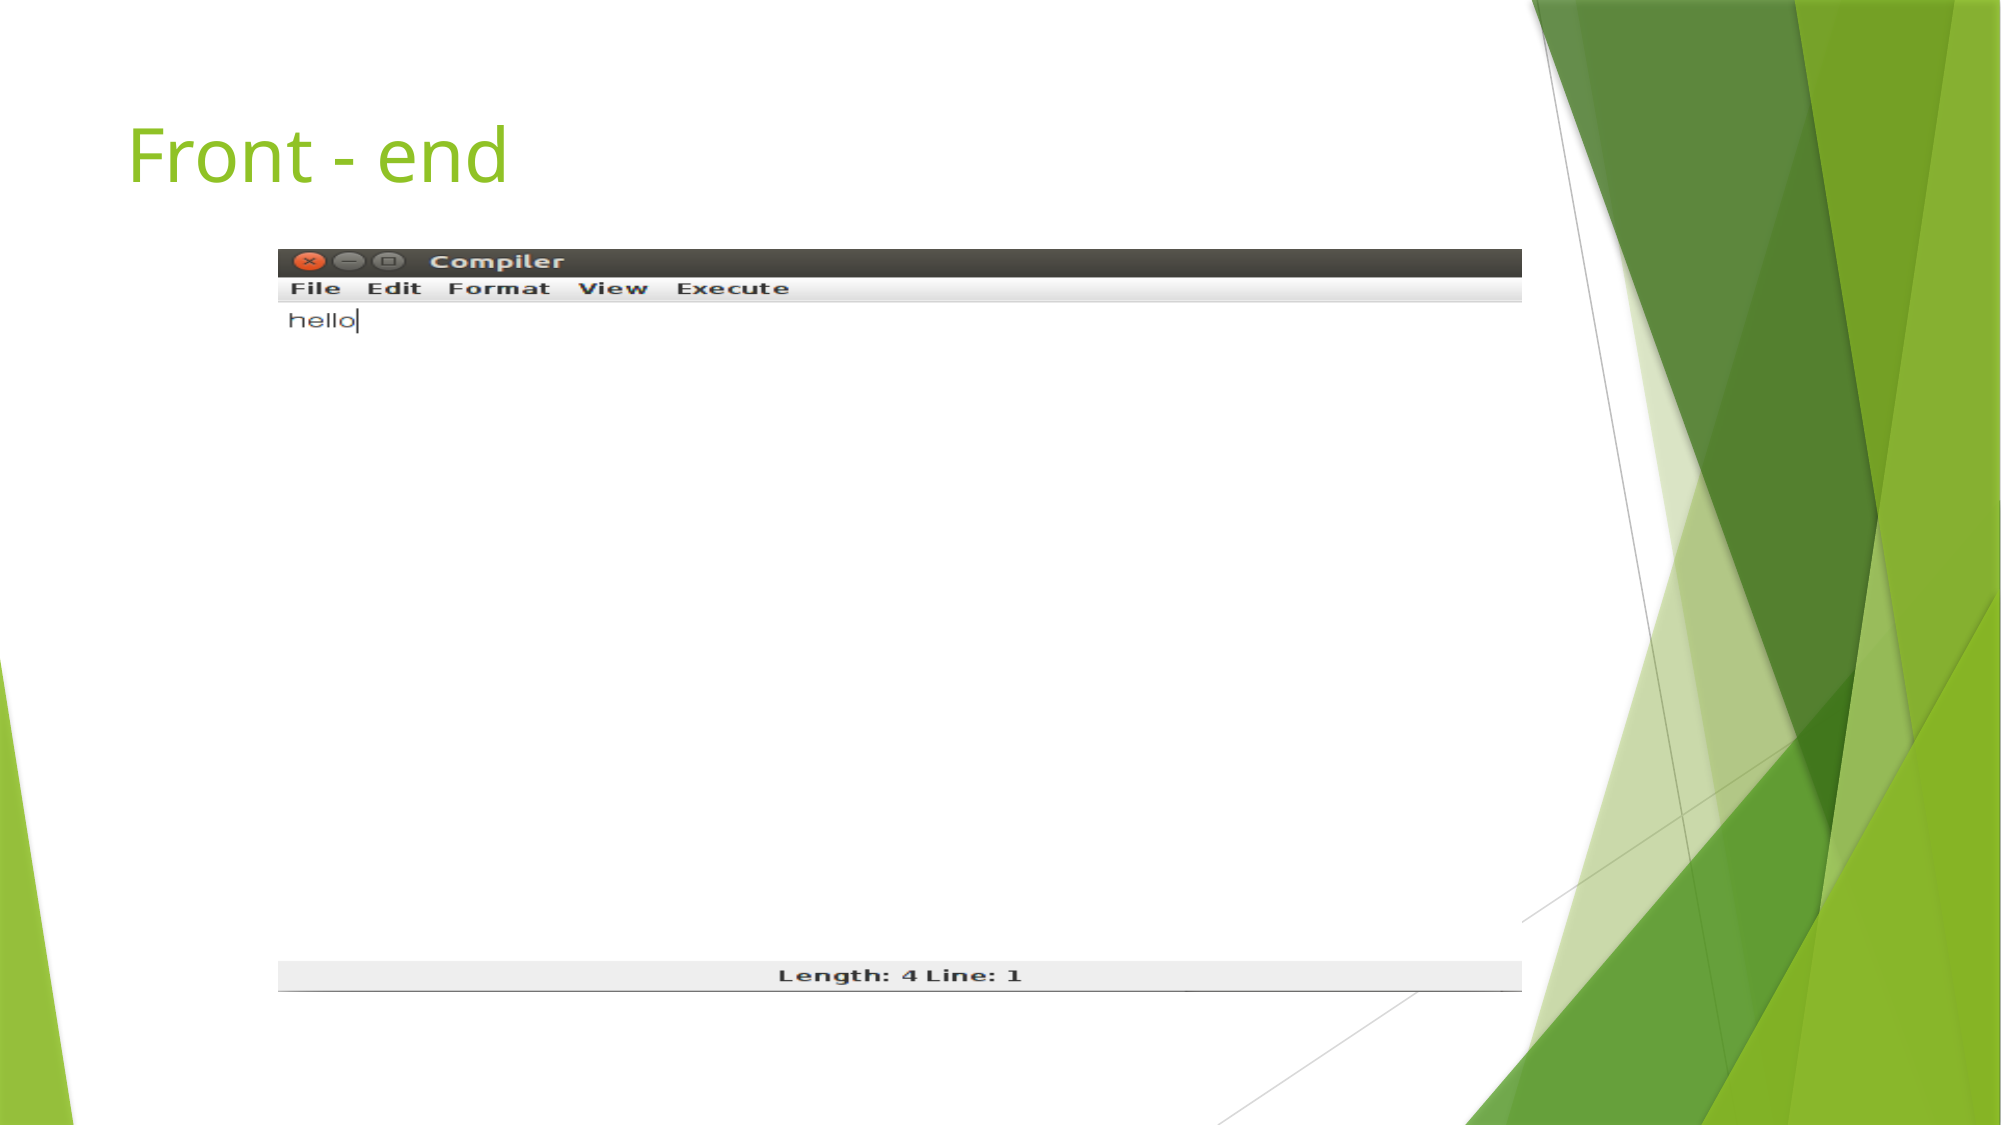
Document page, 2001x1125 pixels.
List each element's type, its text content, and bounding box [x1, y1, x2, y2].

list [278, 248, 1522, 992]
title Front - end [111, 99, 1522, 317]
